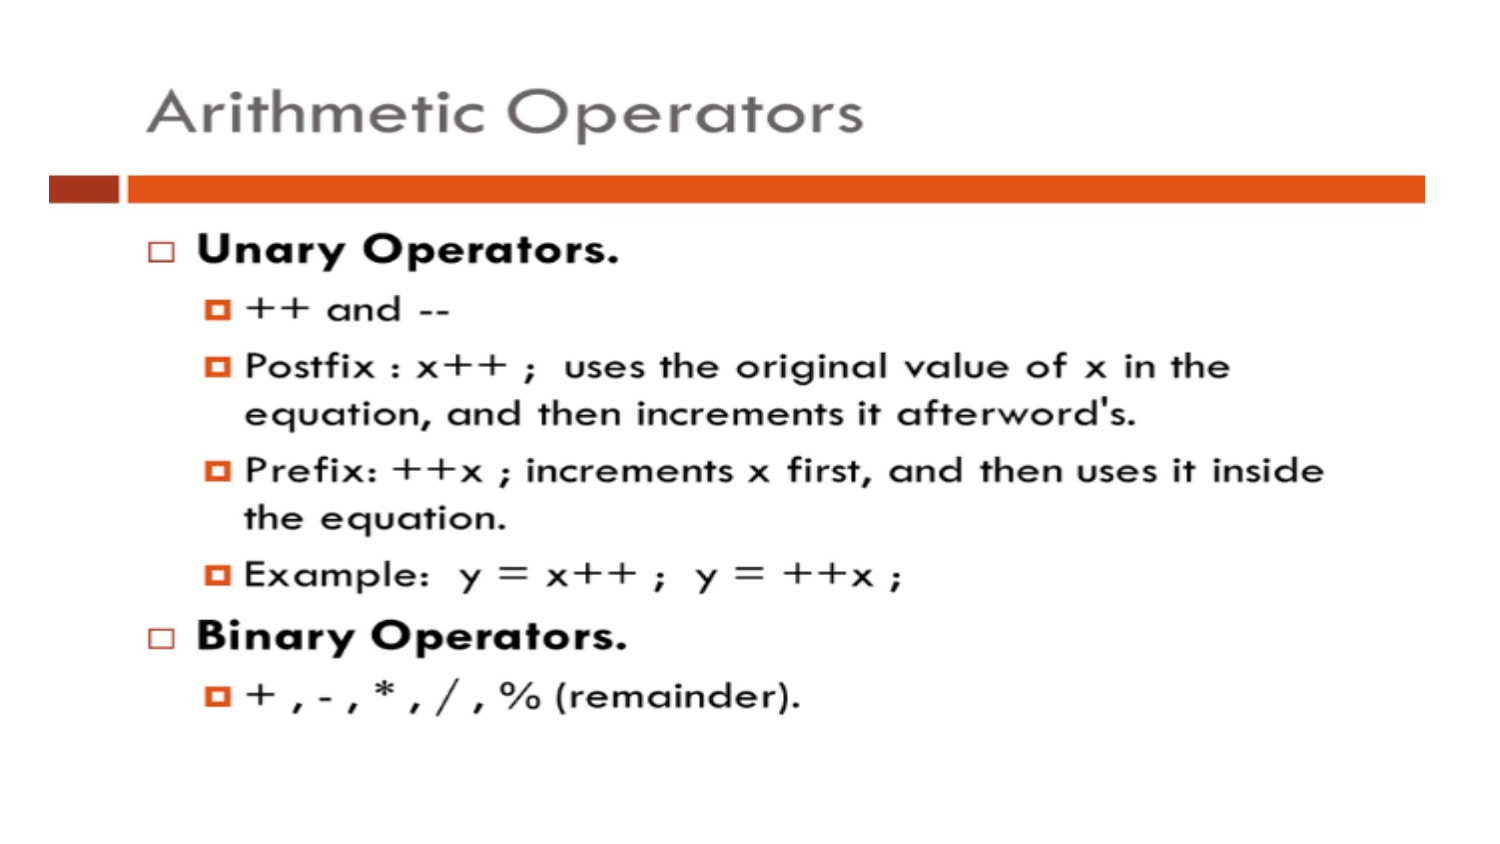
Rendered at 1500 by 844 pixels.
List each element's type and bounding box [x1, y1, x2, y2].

picture [48, 22, 1426, 805]
